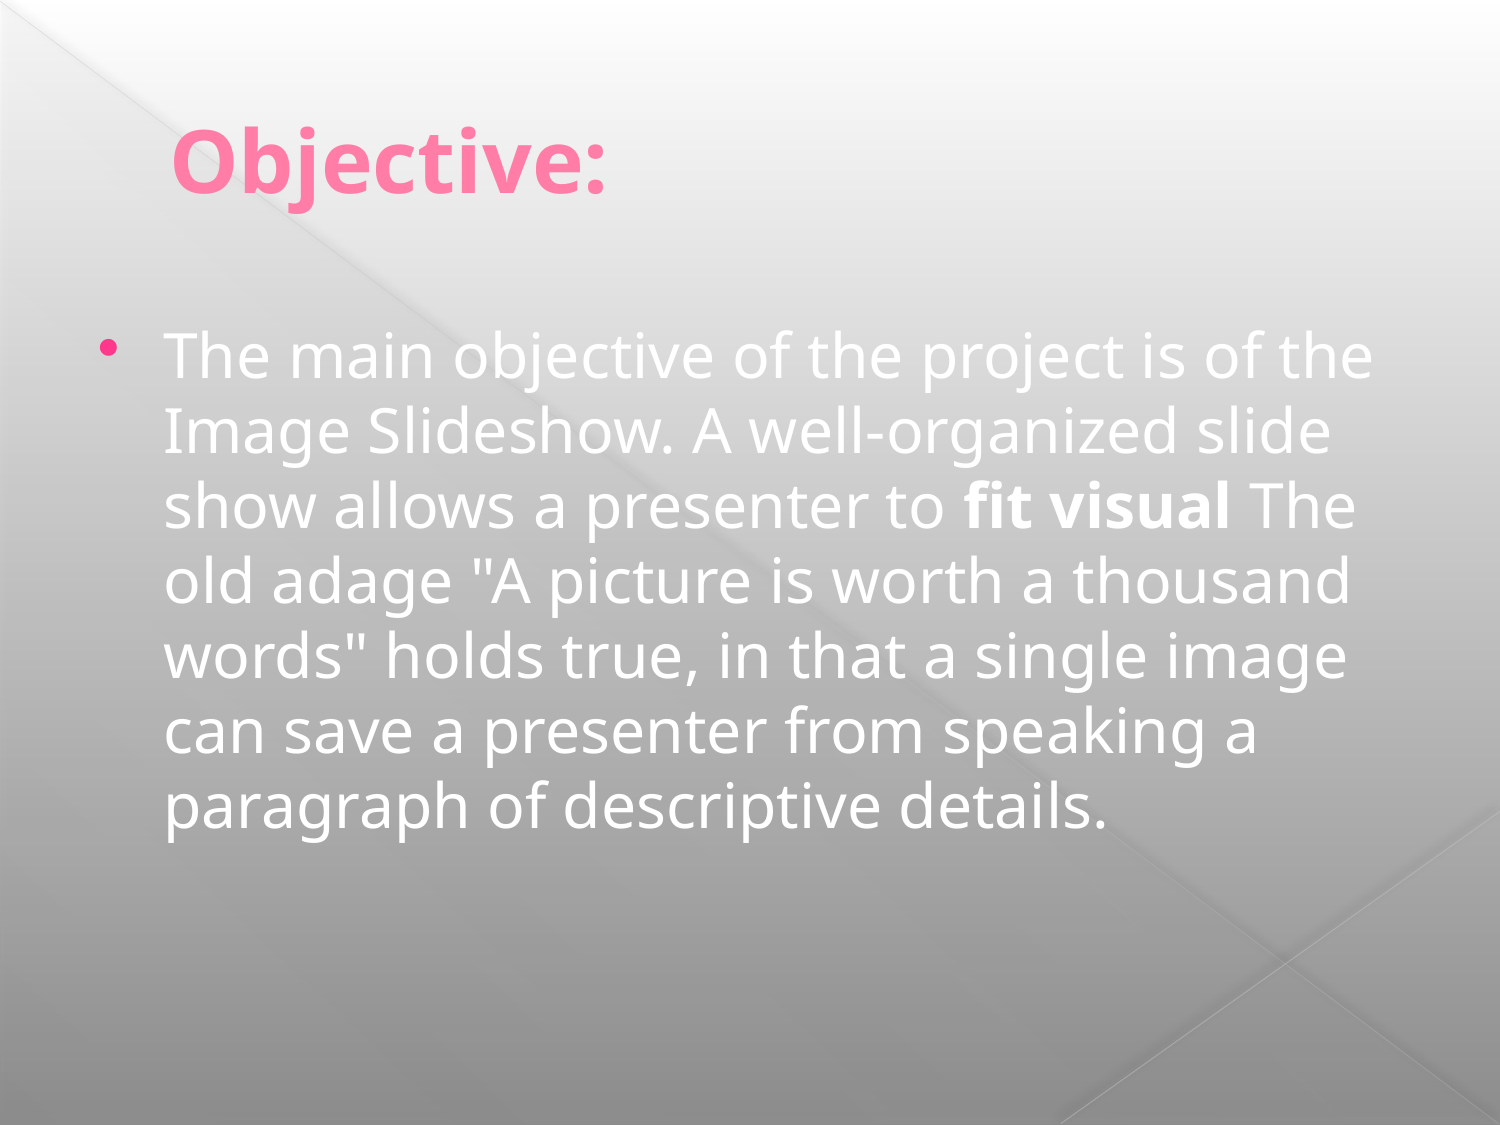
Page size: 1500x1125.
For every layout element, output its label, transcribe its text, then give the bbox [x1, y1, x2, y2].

list The main objective of the project is of the Image Slideshow. A well-organized slide show allows a presenter to fit visual The old adage "A picture is worth a thousand words" holds true, in that a single image can save a presenter from speaking a paragraph of descriptive details. [75, 308, 1413, 1025]
title Objective: [75, 43, 1425, 274]
